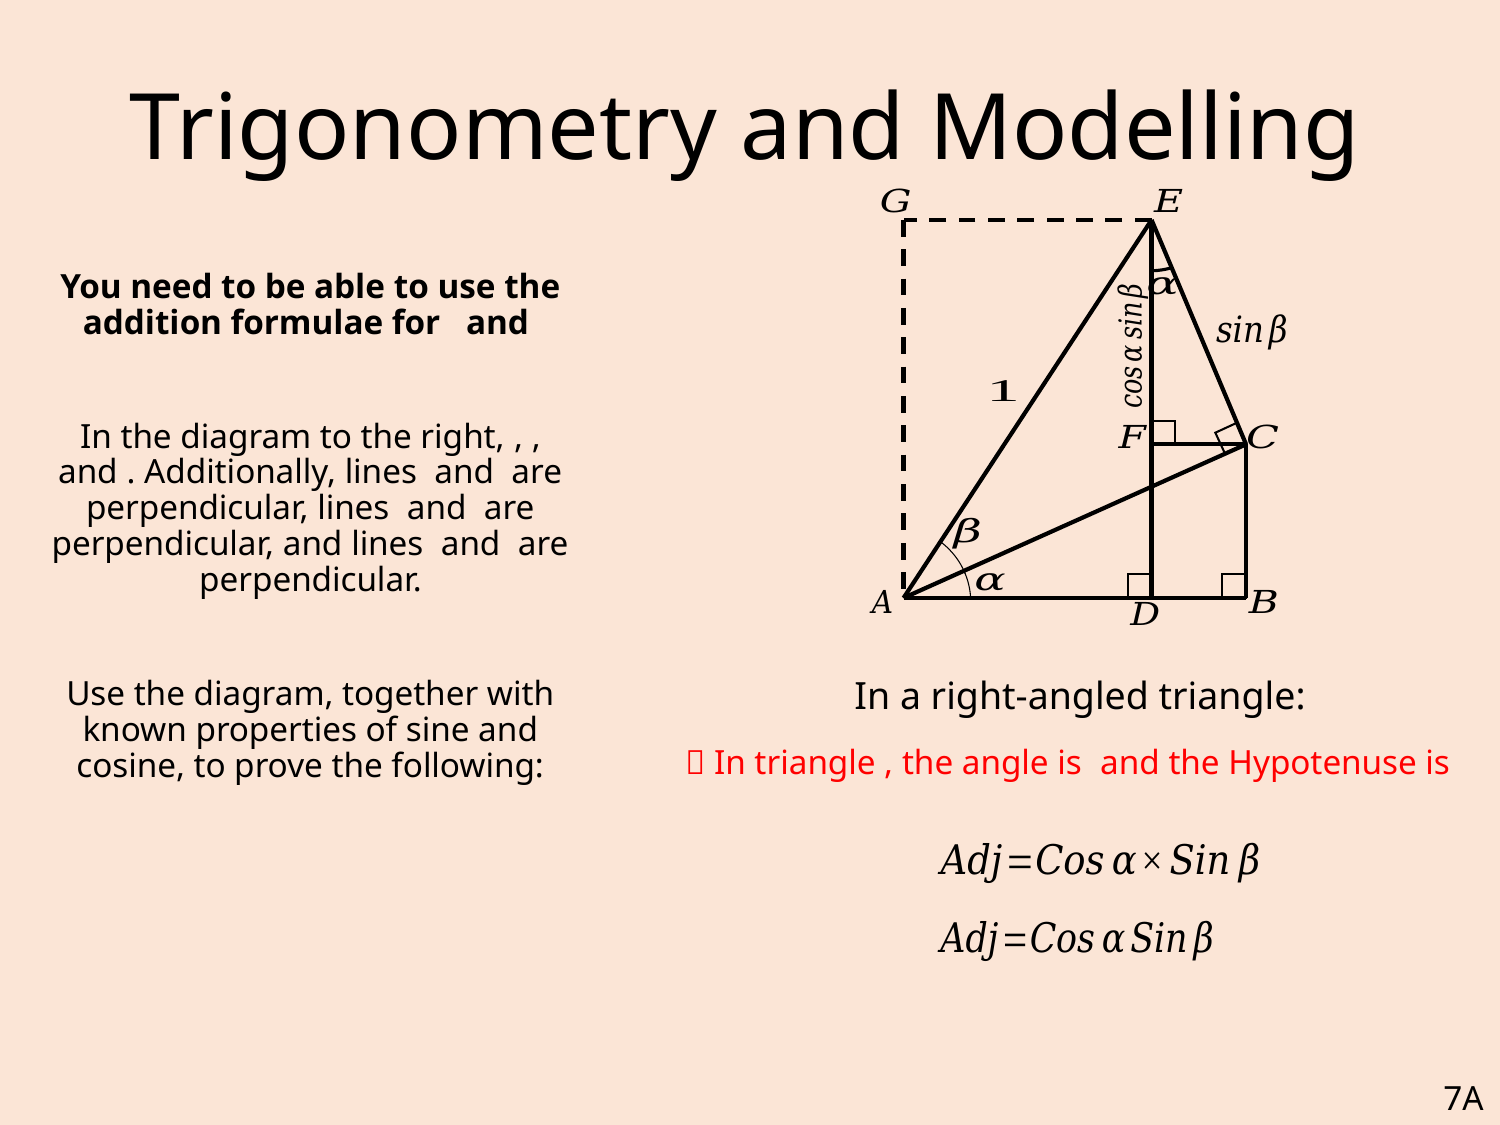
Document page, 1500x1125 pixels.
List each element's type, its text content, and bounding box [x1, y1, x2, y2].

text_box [1152, 219, 1247, 444]
text_box [895, 592, 904, 603]
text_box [1152, 444, 1247, 597]
text_box 7A [1428, 1069, 1500, 1125]
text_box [903, 444, 1151, 597]
title Trigonometry and Modelling [98, 21, 1393, 239]
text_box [904, 220, 1151, 444]
